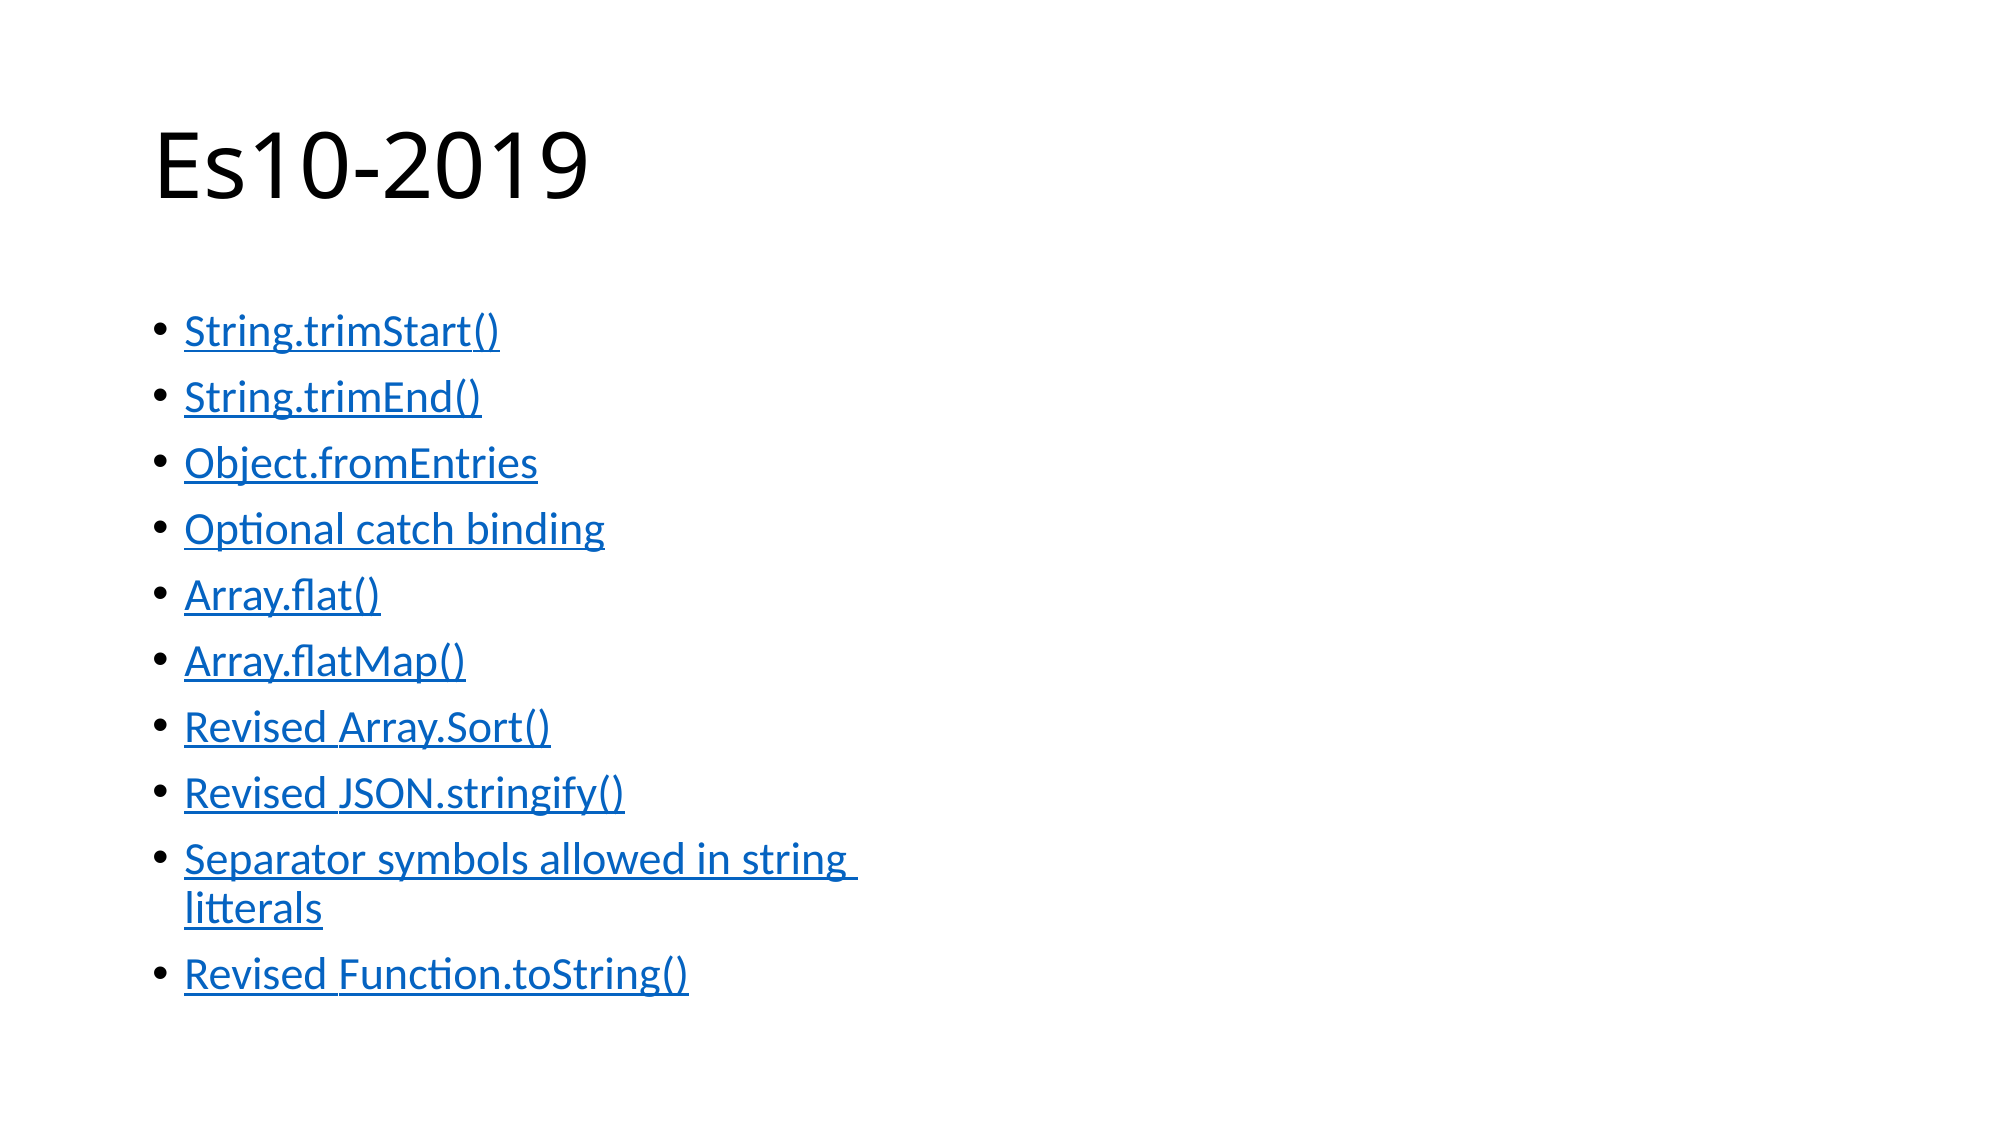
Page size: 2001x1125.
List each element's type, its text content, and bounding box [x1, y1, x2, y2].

title Es10-2019 [137, 59, 1863, 278]
list String.trimStart() String.trimEnd() Object.fromEntries Optional catch binding Array.flat() Array.flatMap() Revised Array.Sort() Revised JSON.stringify() Separator symbols allowed in string litterals Revised Function.toString() [137, 299, 988, 1014]
